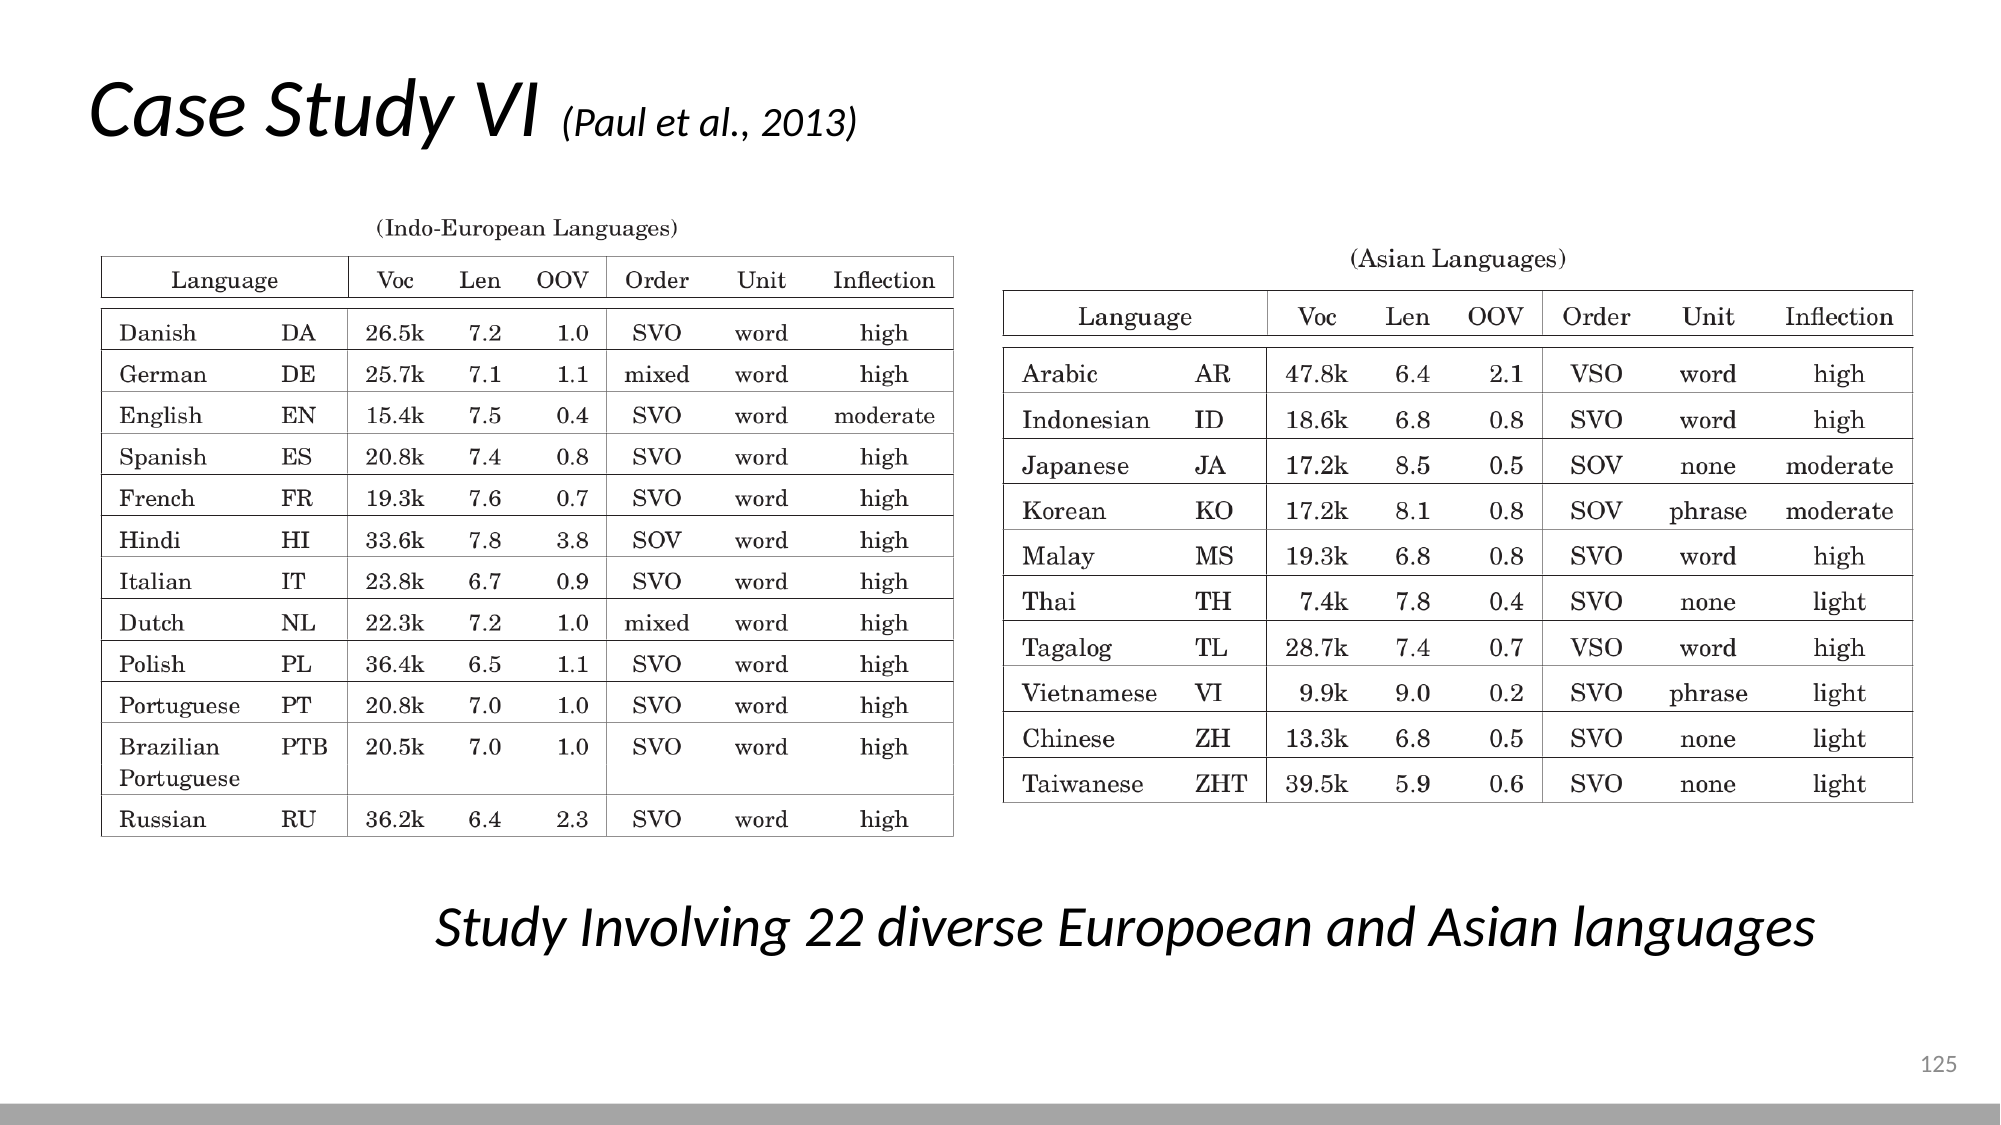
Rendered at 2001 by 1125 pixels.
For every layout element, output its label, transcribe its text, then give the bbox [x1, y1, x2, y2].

text_box Study Involving 22 diverse Europoean and Asian languages [420, 881, 1833, 966]
text_box Case Study VI (Paul et al., 2013) [74, 49, 1472, 205]
slide_number 125 [1853, 1019, 1974, 1106]
picture [993, 233, 1924, 814]
picture [74, 204, 971, 852]
